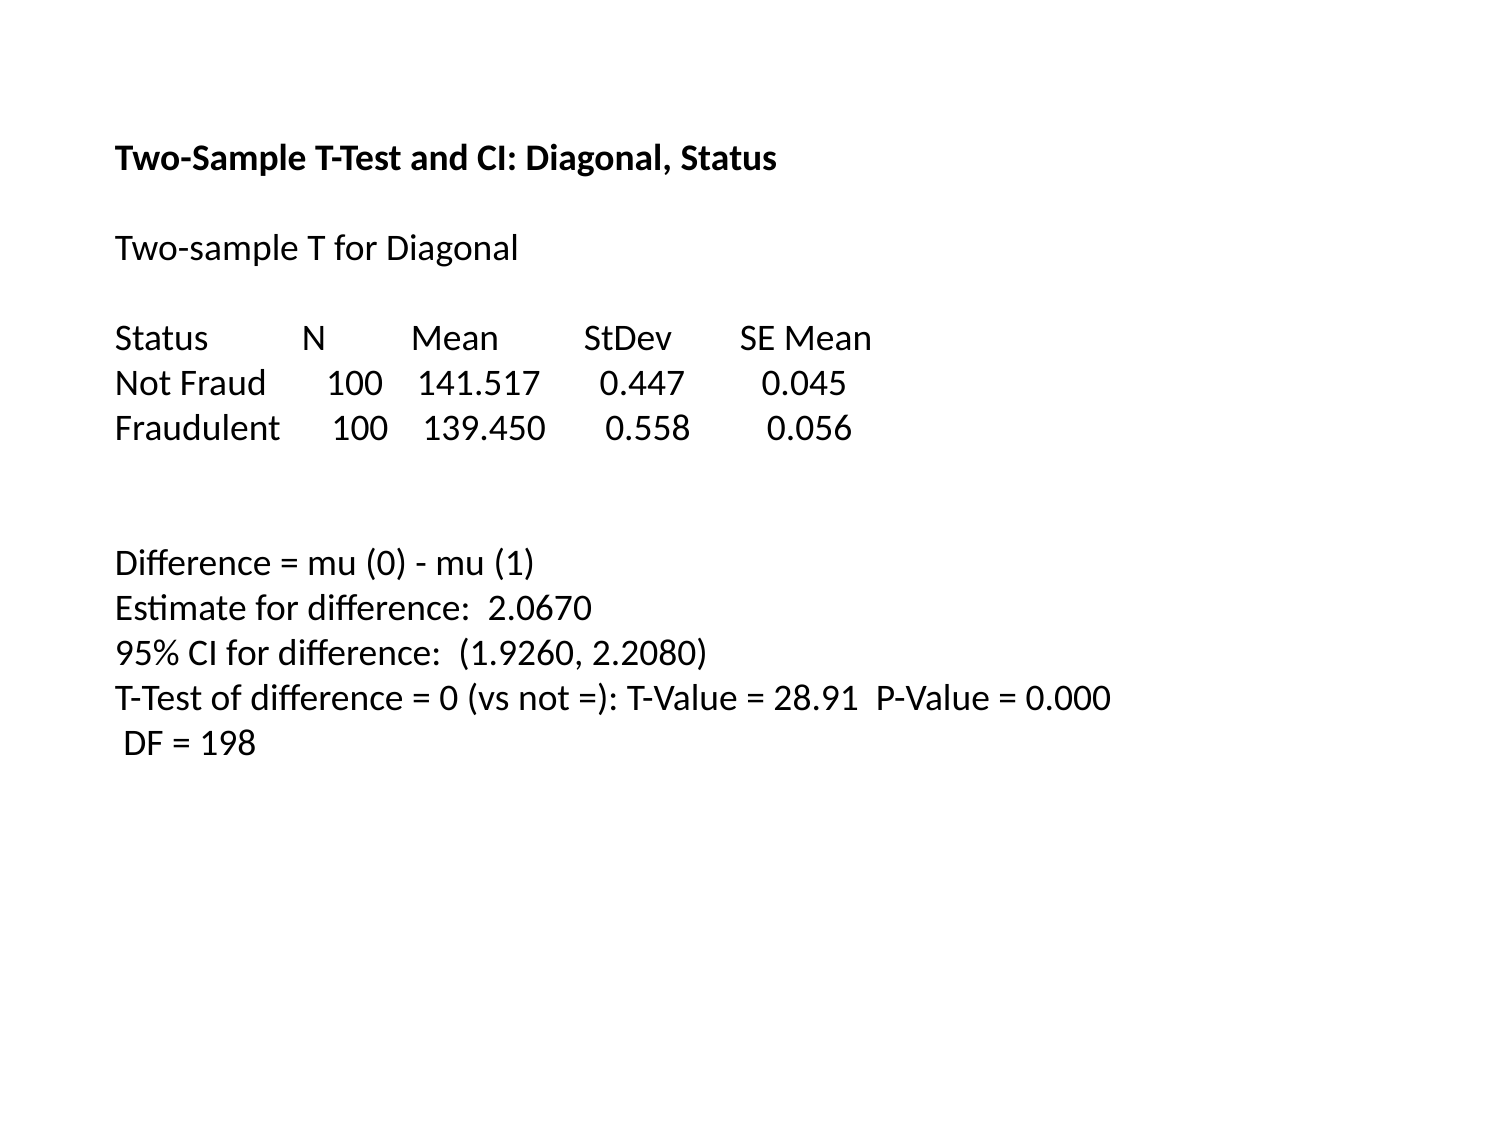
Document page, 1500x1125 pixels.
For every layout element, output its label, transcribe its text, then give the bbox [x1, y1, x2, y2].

text_box Two-Sample T-Test and CI: Diagonal, Status Two-sample T for Diagonal Status N Mean StDev SE Mean Not Fraud 100 141.517 0.447 0.045 Fraudulent 100 139.450 0.558 0.056 Difference = mu (0) - mu (1) Estimate for difference: 2.0670 95% CI for difference: (1.9260, 2.2080) T-Test of difference = 0 (vs not =): T-Value = 28.91 P-Value = 0.000 DF = 198 [100, 125, 1128, 771]
